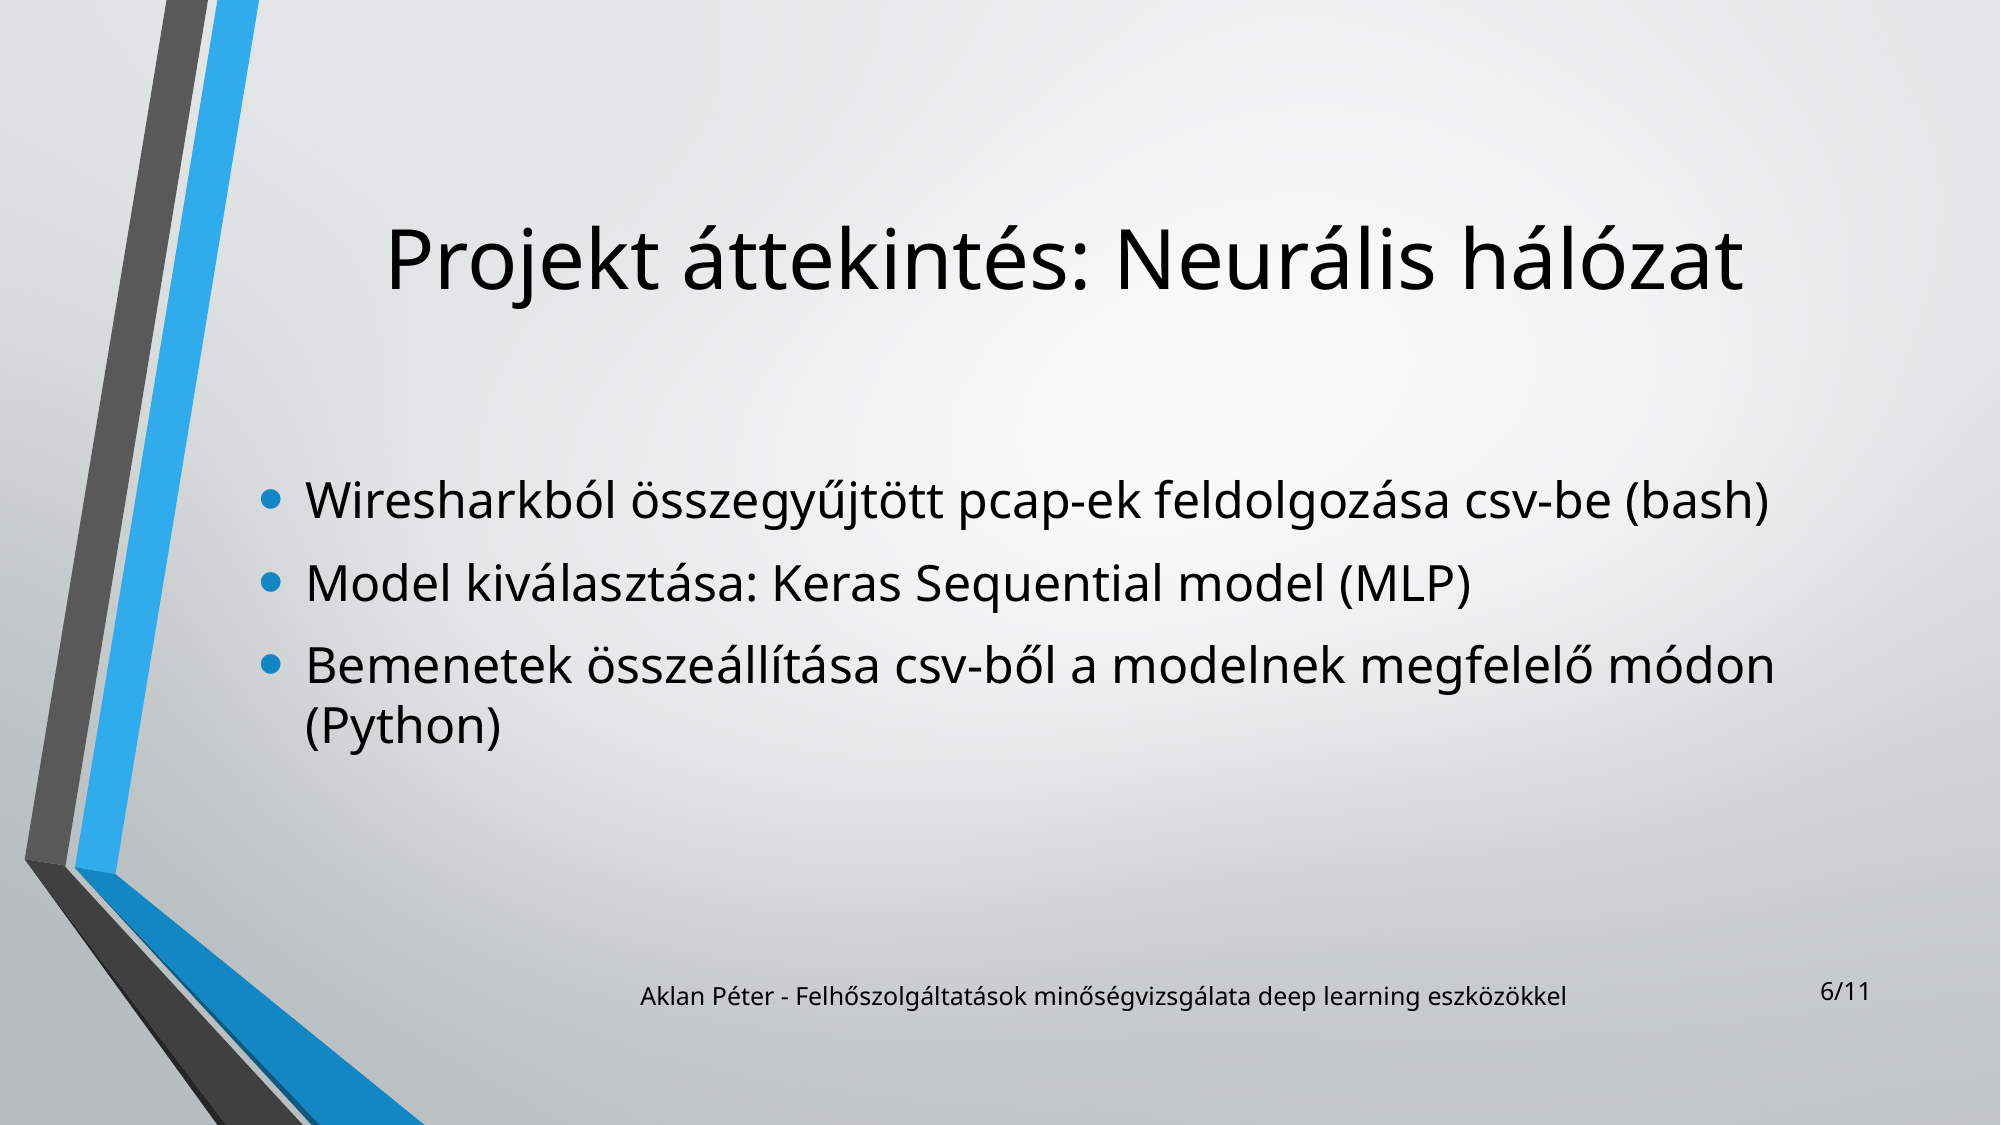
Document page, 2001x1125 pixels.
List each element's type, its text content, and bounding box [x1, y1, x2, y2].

list Wiresharkból összegyűjtött pcap-ek feldolgozása csv-be (bash) Model kiválasztása: Keras Sequential model (MLP) Bemenetek összeállítása csv-ből a modelnek megfelelő módon (Python) [243, 437, 1887, 950]
slide_number 6/11 [1796, 962, 1887, 1023]
footer Aklan Péter - Felhőszolgáltatások minőségvizsgálata deep learning eszközökkel [421, 965, 1584, 1025]
title Projekt áttekintés: Neurális hálózat [243, 112, 1887, 400]
